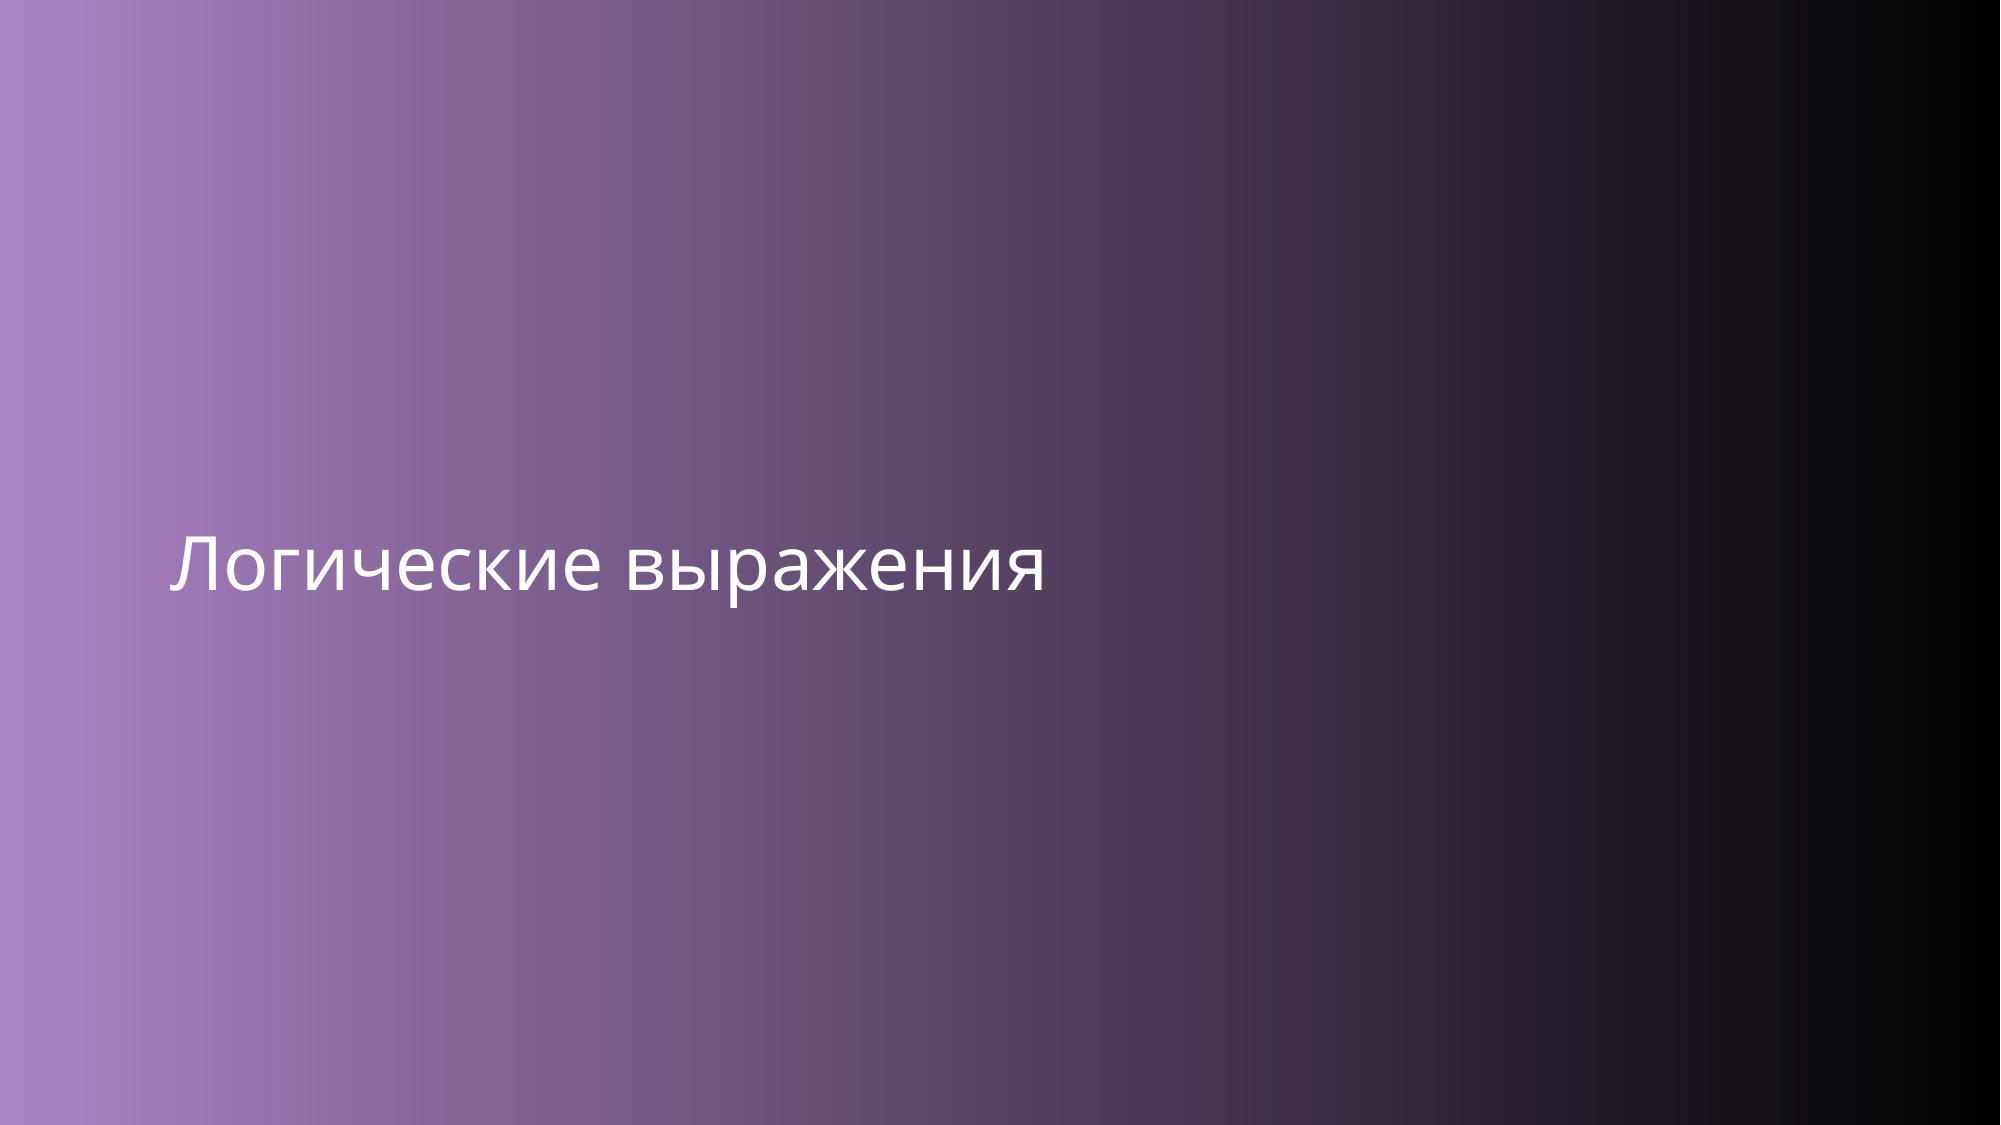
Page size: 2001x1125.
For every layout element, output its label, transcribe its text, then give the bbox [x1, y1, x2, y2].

title Логические выражения [170, 435, 1391, 690]
